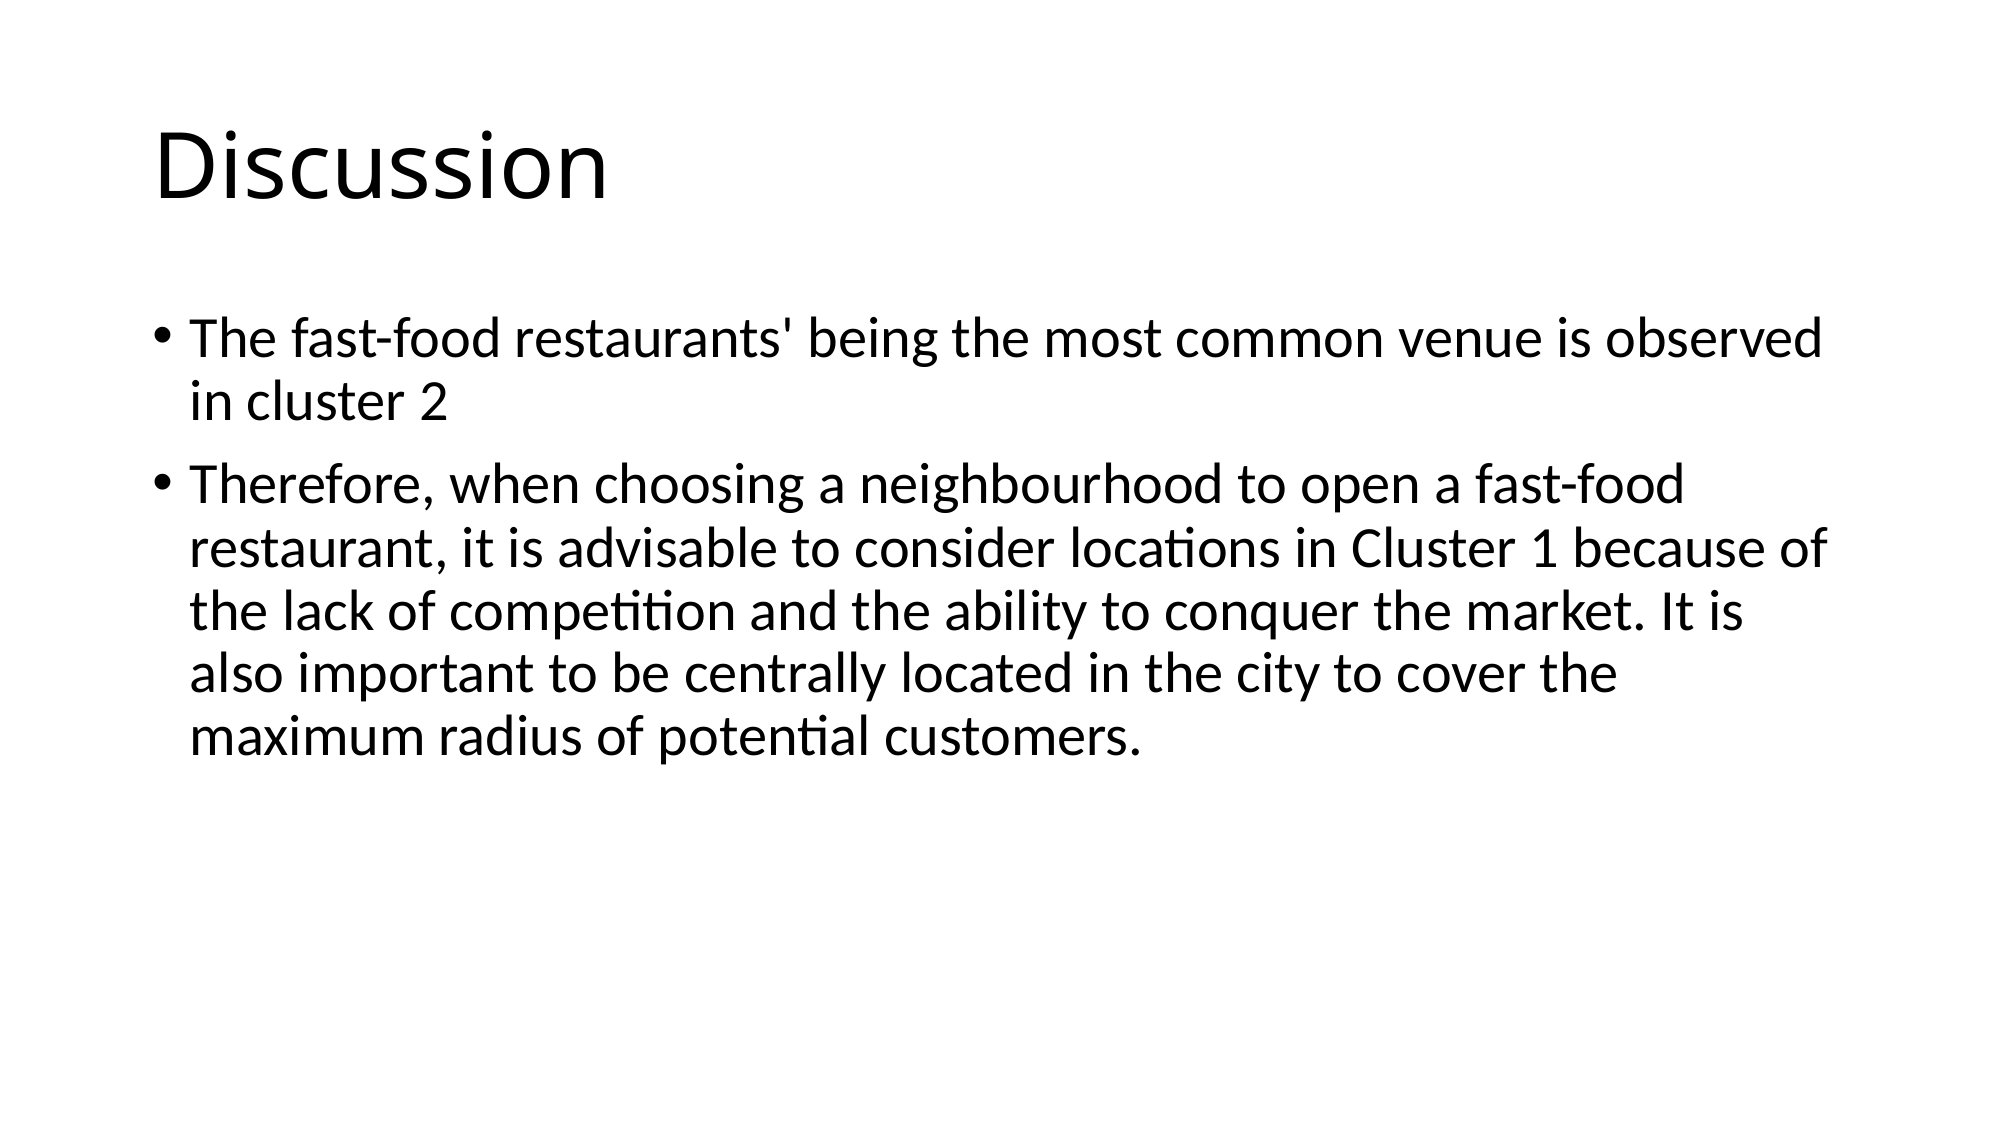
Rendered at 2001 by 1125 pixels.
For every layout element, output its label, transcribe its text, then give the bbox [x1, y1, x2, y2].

list The fast-food restaurants' being the most common venue is observed in cluster 2 Therefore, when choosing a neighbourhood to open a fast-food restaurant, it is advisable to consider locations in Cluster 1 because of the lack of competition and the ability to conquer the market. It is also important to be centrally located in the city to cover the maximum radius of potential customers. [137, 299, 1863, 1014]
title Discussion [137, 59, 1863, 278]
